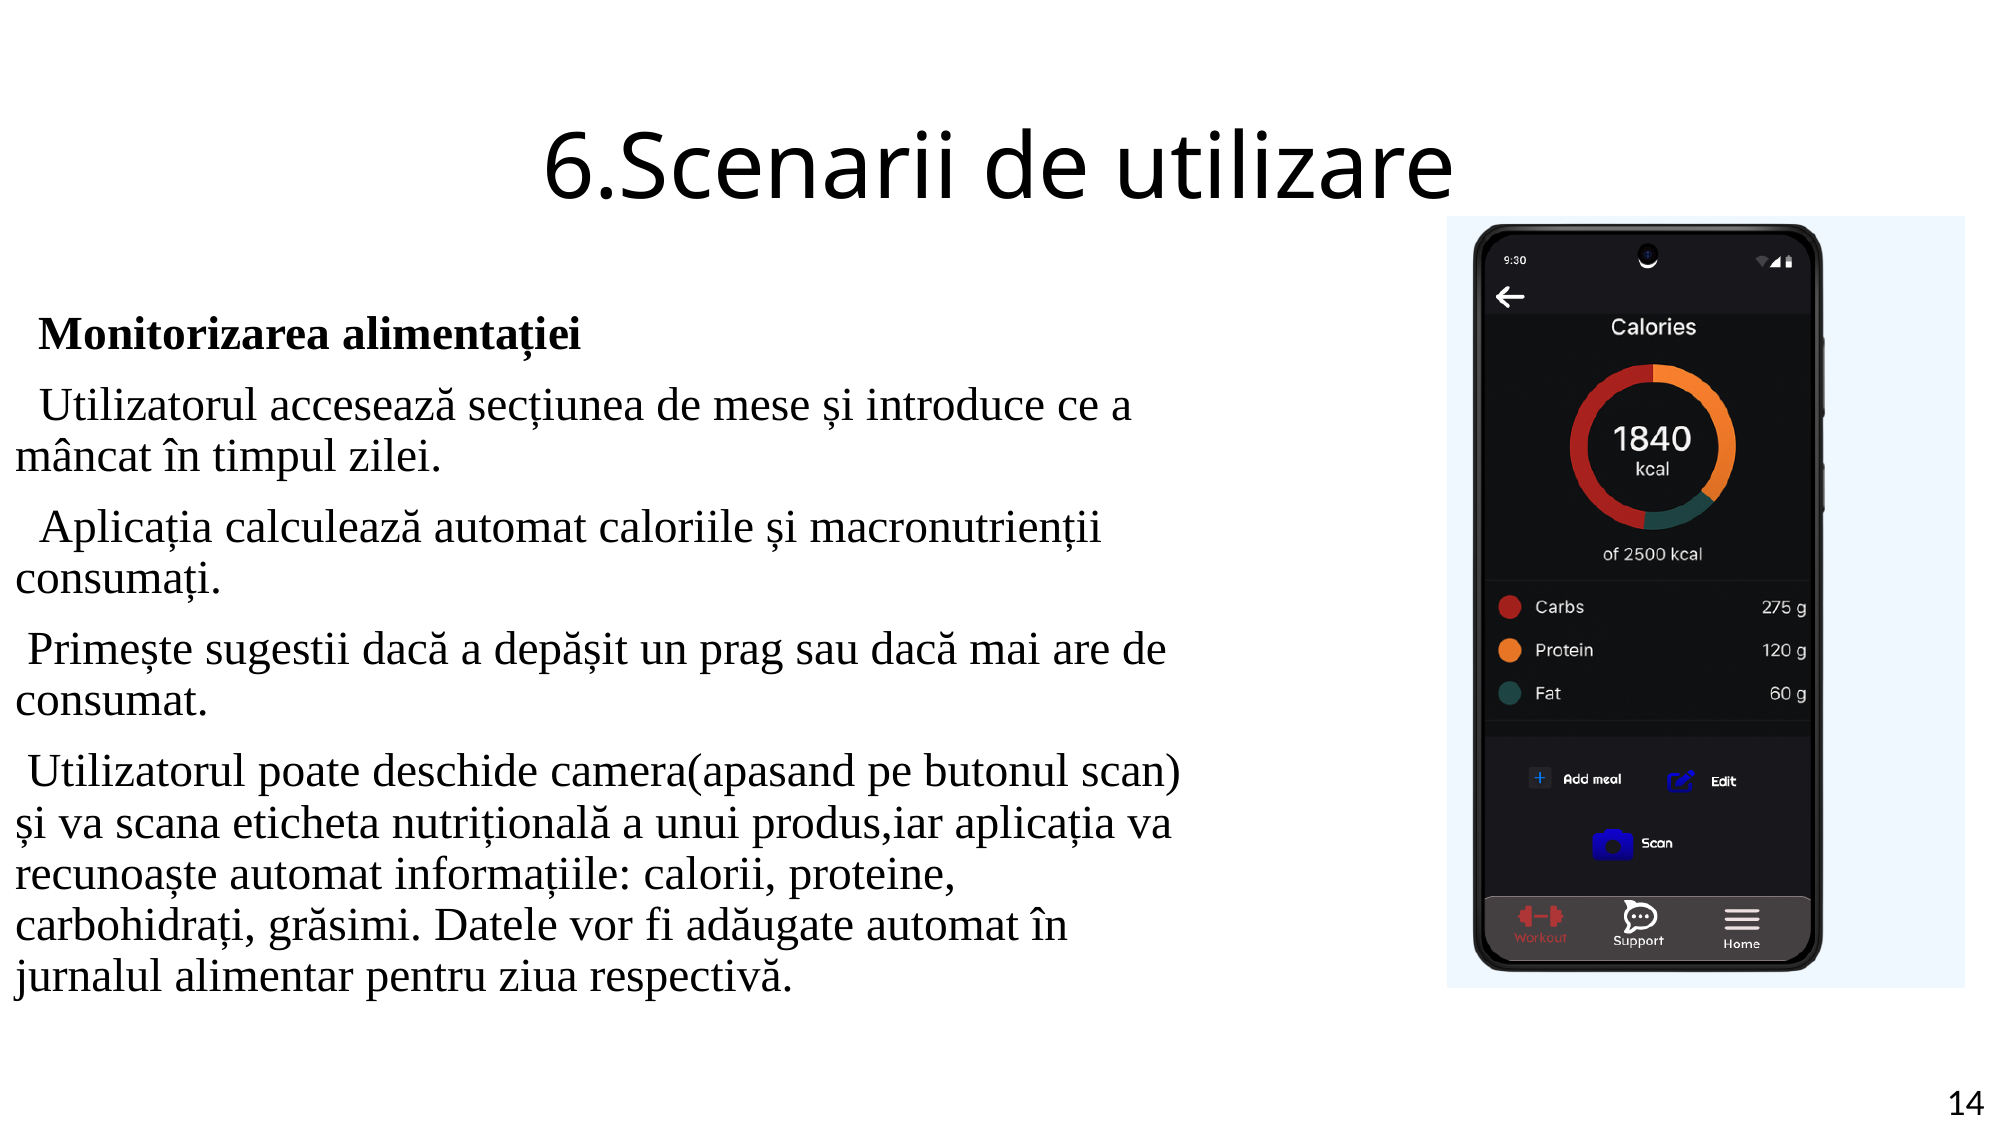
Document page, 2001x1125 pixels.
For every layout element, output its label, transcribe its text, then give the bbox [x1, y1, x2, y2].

picture [1447, 216, 1965, 989]
list Monitorizarea alimentației Utilizatorul accesează secțiunea de mese și introduce ce a mâncat în timpul zilei. Aplicația calculează automat caloriile și macronutrienții consumați. Primește sugestii dacă a depășit un prag sau dacă mai are de consumat. Utilizatorul poate deschide camera(apasand pe butonul scan) și va scana eticheta nutrițională a unui produs,iar aplicația va recunoaște automat informațiile: calorii, proteine, carbohidrați, grăsimi. Datele vor fi adăugate automat în jurnalul alimentar pentru ziua respectivă. [0, 300, 1206, 1015]
text_box 14 [1931, 1070, 2000, 1125]
title 6.Scenarii de utilizare [137, 59, 1863, 278]
